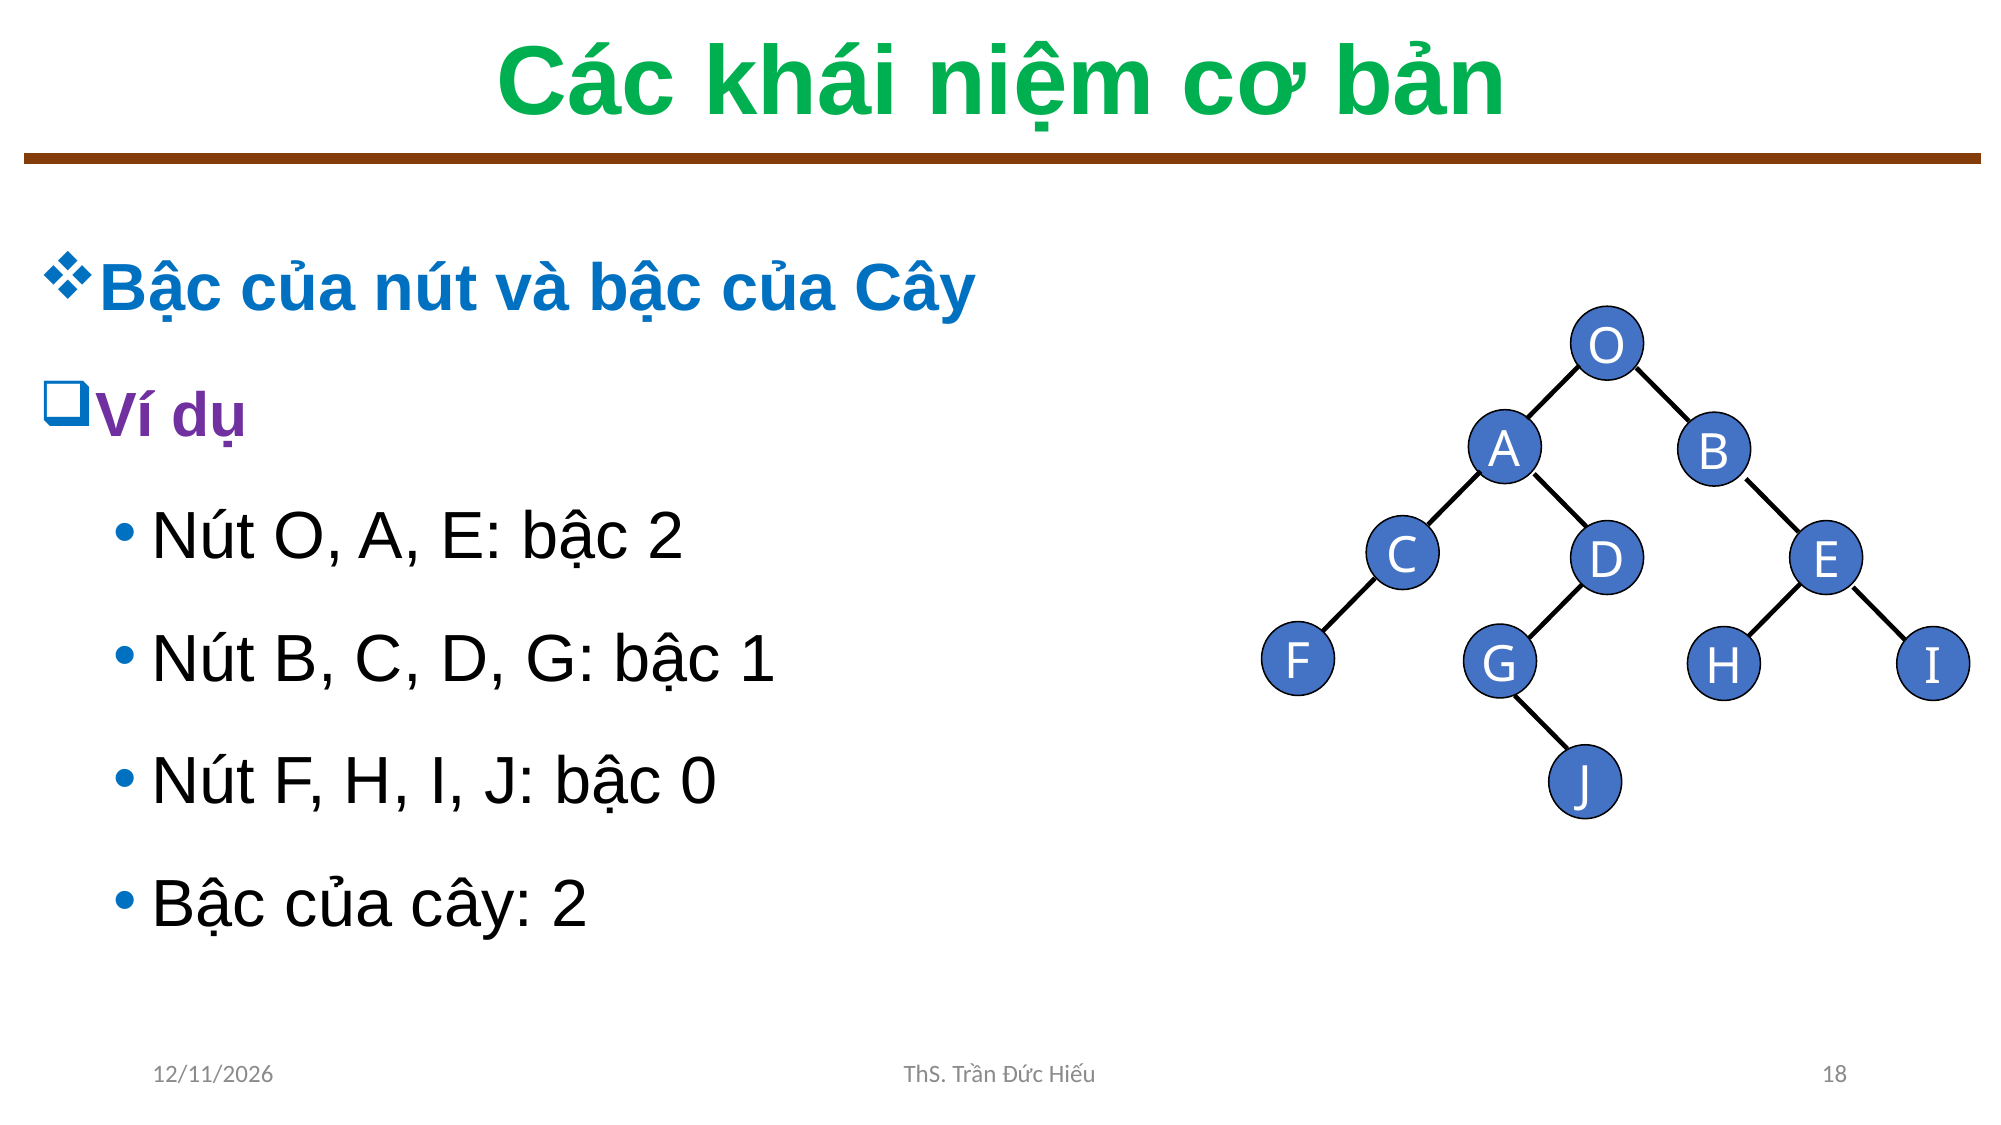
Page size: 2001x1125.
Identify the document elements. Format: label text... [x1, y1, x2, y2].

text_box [1261, 306, 1970, 819]
list Bậc của nút và bậc của Cây Ví dụ Nút O, A, E: bậc 2 Nút B, C, D, G: bậc 1 Nút F, H, I, J: bậc 0 Bậc của cây: 2 [24, 204, 1200, 1112]
slide_number 18 [1412, 1042, 1863, 1103]
footer ThS. Trần Đức Hiếu [662, 1042, 1338, 1103]
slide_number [137, 1042, 588, 1103]
title Các khái niệm cơ bản [24, 22, 1982, 144]
